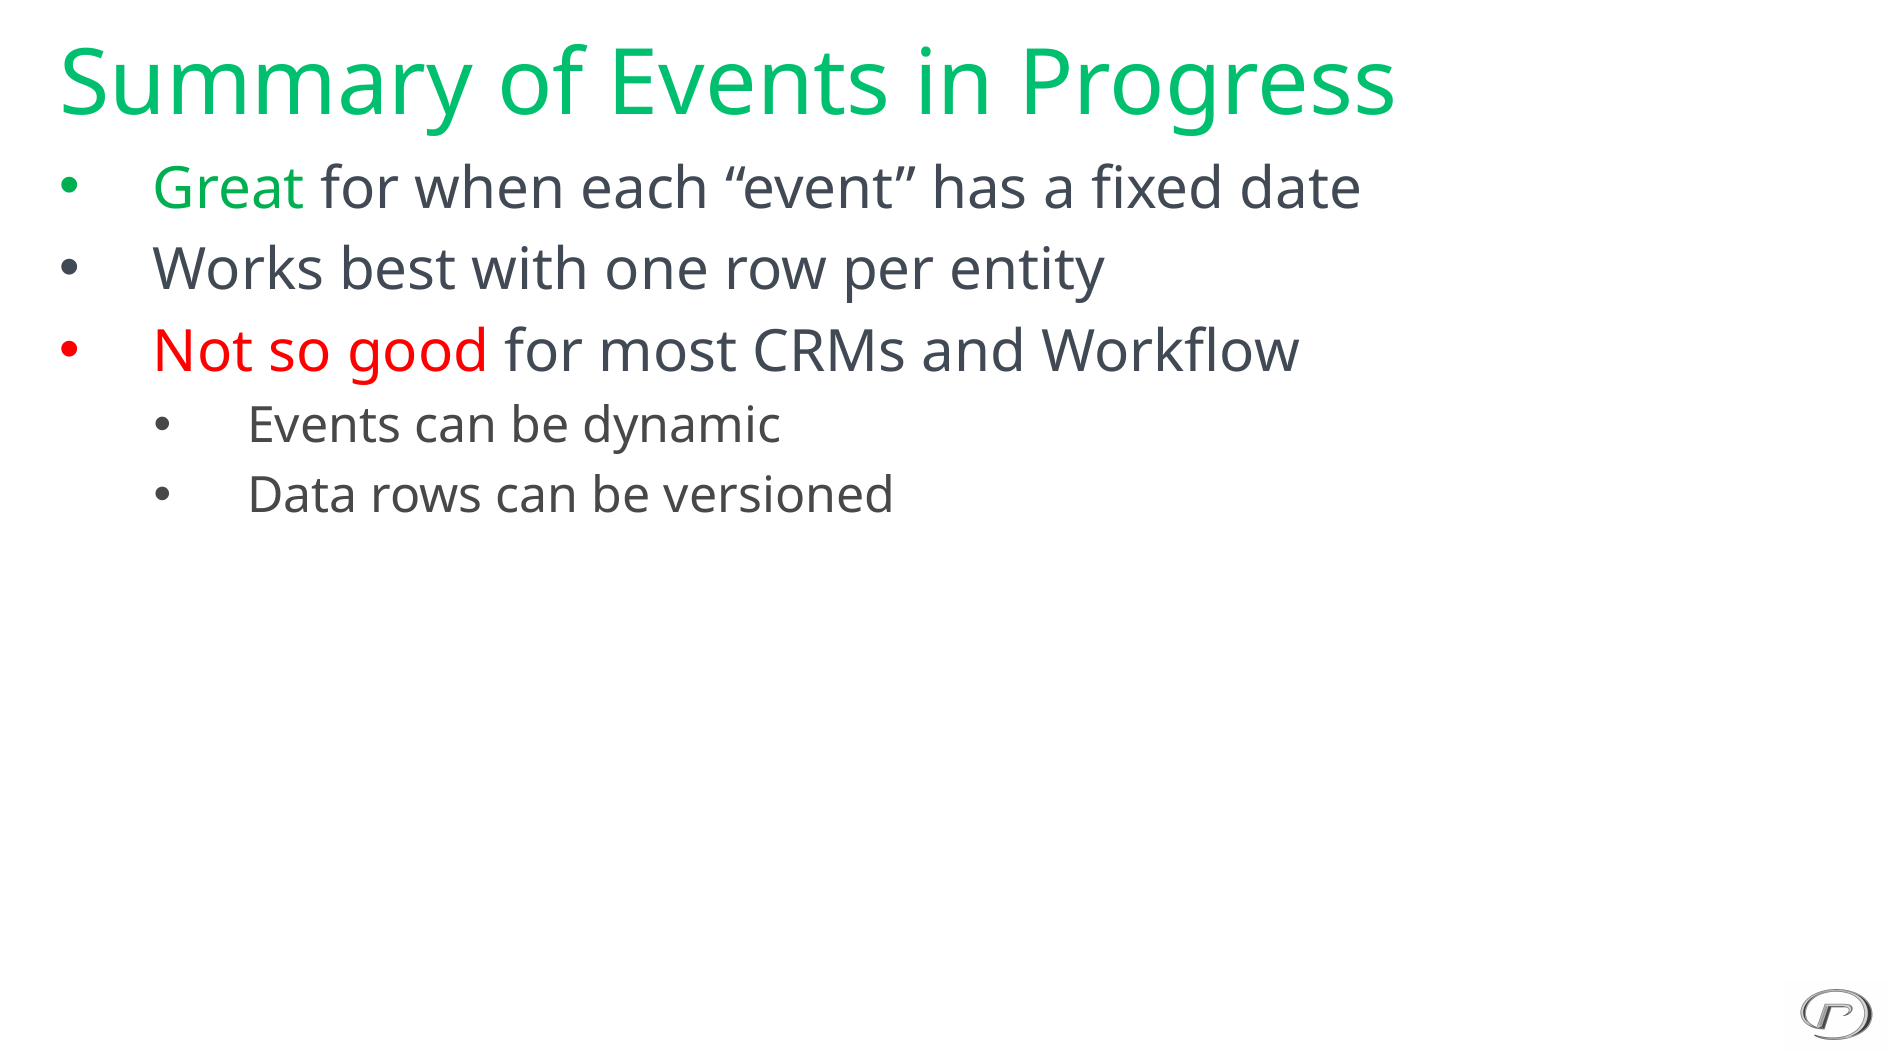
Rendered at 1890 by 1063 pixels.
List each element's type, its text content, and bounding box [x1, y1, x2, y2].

list Great for when each “event” has a fixed date Works best with one row per entity Not so good for most CRMs and Workflow Events can be dynamic Data rows can be versioned [59, 149, 1831, 997]
title Summary of Events in Progress [59, 19, 1831, 138]
picture [1784, 980, 1890, 1051]
